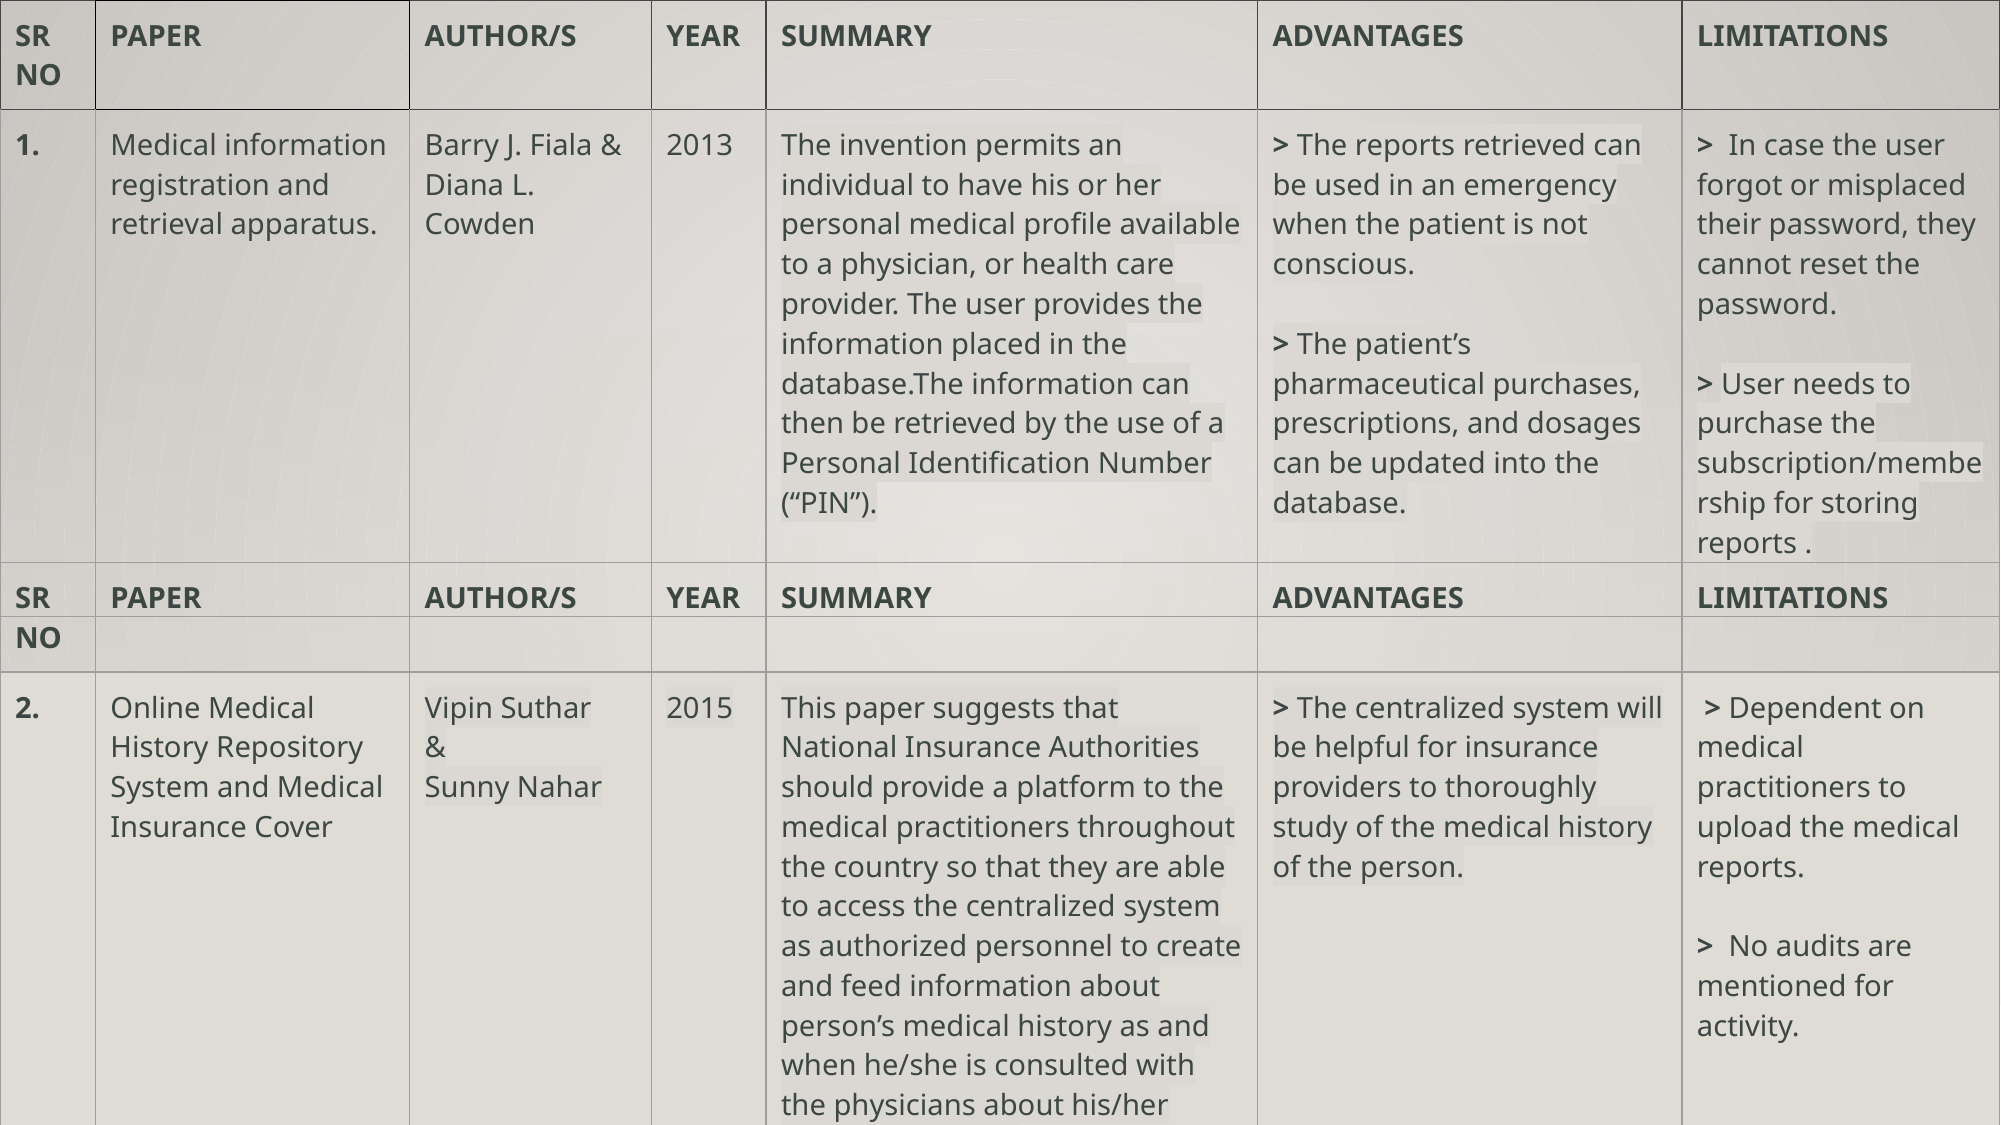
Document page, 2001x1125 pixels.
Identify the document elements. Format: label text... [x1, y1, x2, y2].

table_header SR NO [1, 1, 95, 109]
table_header YEAR [652, 563, 765, 671]
table_header ADVANTAGES [1258, 563, 1681, 671]
table_cell > In case the user forgot or misplaced their password, they cannot reset the password. > User needs to purchase the subscription/membership for storing reports . [1683, 110, 1999, 562]
table_header ADVANTAGES [1258, 1, 1681, 109]
table_header LIMITATIONS [1683, 563, 1999, 671]
table_header PAPER [96, 563, 409, 671]
table_cell Online Medical History Repository System and Medical Insurance Cover [96, 673, 409, 1125]
table_header AUTHOR/S [410, 563, 651, 671]
table_cell 2015 [652, 673, 765, 1125]
table_cell 2013 [652, 110, 765, 562]
table_cell 1. [1, 110, 95, 562]
table_cell > The reports retrieved can be used in an emergency when the patient is not conscious. > The patient’s pharmaceutical purchases, prescriptions, and dosages can be updated into the database. [1258, 110, 1681, 562]
table_cell > The centralized system will be helpful for insurance providers to thoroughly study of the medical history of the person. [1258, 673, 1681, 1125]
table_header SR NO [1, 563, 95, 671]
table_header LIMITATIONS [1683, 1, 1999, 109]
table_header AUTHOR/S [410, 1, 651, 109]
table_cell This paper suggests that National Insurance Authorities should provide a platform to the medical practitioners throughout the country so that they are able to access the centralized system as authorized personnel to create and feed information about person’s medical history as and when he/she is consulted with the physicians about his/her health problems. [767, 673, 1257, 1125]
table_cell Vipin Suthar & Sunny Nahar [410, 673, 651, 1125]
table_cell Medical information registration and retrieval apparatus. [96, 110, 409, 562]
table_cell > Dependent on medical practitioners to upload the medical reports. > No audits are mentioned for activity. [1683, 673, 1999, 1125]
table_header PAPER [96, 1, 409, 109]
table_header YEAR [652, 1, 765, 109]
table_cell 2. [1, 673, 95, 1125]
table_cell The invention permits an individual to have his or her personal medical profile available to a physician, or health care provider. The user provides the information placed in the database.The information can then be retrieved by the use of a Personal Identification Number (“PIN”). [767, 110, 1257, 562]
table_header SUMMARY [767, 563, 1257, 671]
table_header SUMMARY [767, 1, 1257, 109]
table_cell Barry J. Fiala & Diana L. Cowden [410, 110, 651, 562]
